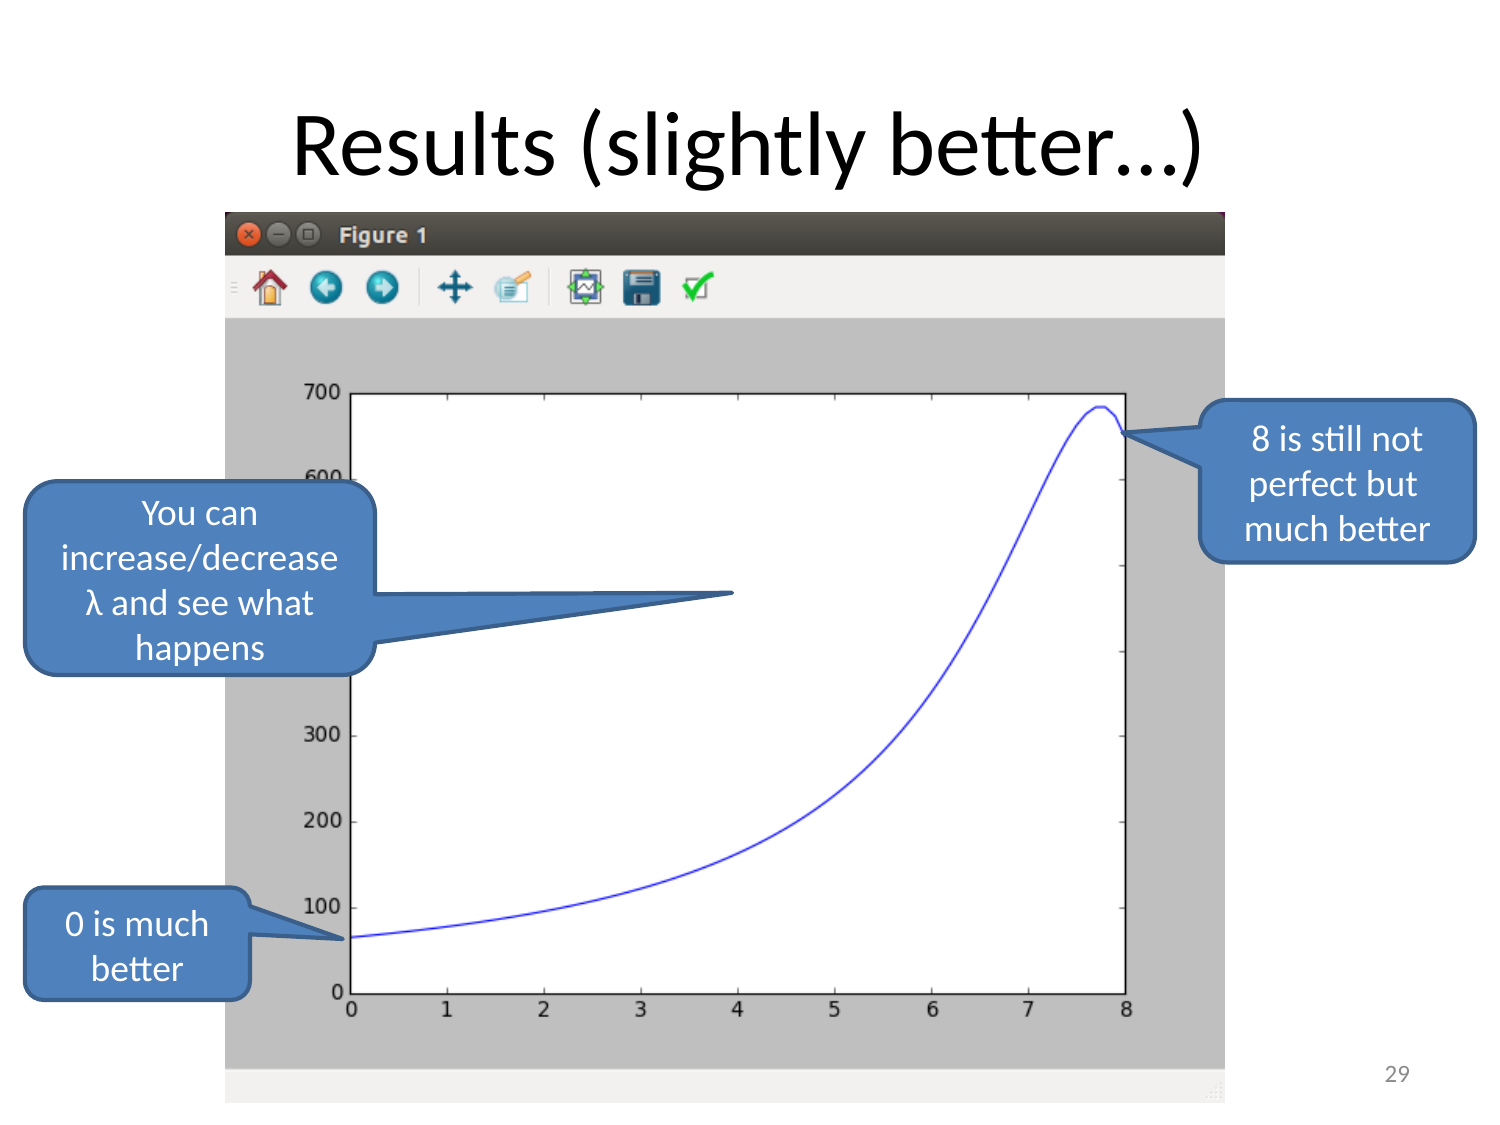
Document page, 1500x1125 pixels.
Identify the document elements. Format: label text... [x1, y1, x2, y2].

text_box 8 is still not perfect but much better [1229, 397, 1478, 565]
text_box 0 is much better [22, 885, 219, 1003]
slide_number 29 [1229, 1042, 1425, 1103]
text_box You can increase/decrease λ and see what happens [22, 479, 219, 678]
title Results (slightly better…) [75, 45, 1425, 233]
picture [224, 212, 1226, 1104]
